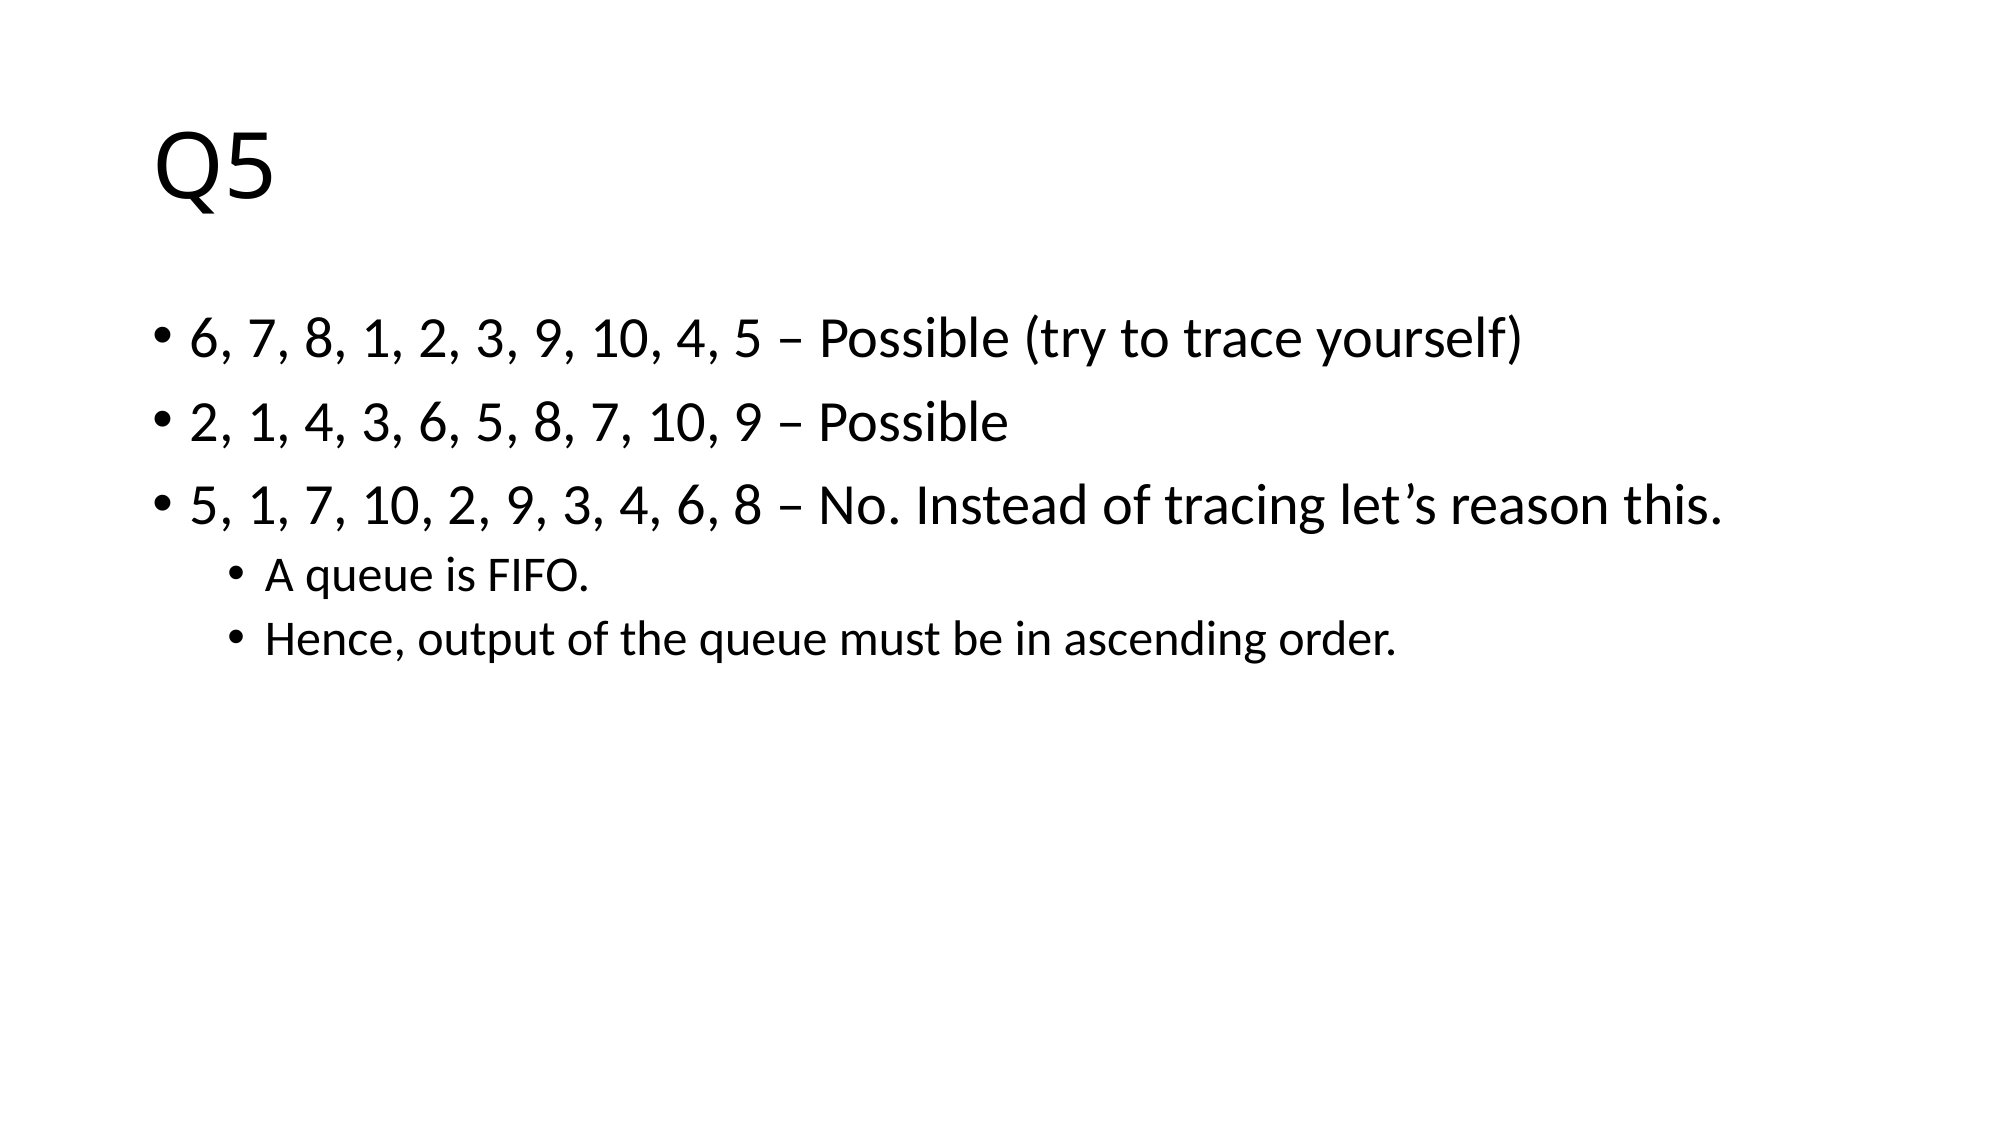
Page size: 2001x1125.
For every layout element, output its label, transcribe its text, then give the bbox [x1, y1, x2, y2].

title Q5 [137, 59, 1863, 278]
list 6, 7, 8, 1, 2, 3, 9, 10, 4, 5 – Possible (try to trace yourself) 2, 1, 4, 3, 6, 5, 8, 7, 10, 9 – Possible 5, 1, 7, 10, 2, 9, 3, 4, 6, 8 – No. Instead of tracing let’s reason this. A queue is FIFO. Hence, output of the queue must be in ascending order. [137, 299, 1863, 1014]
